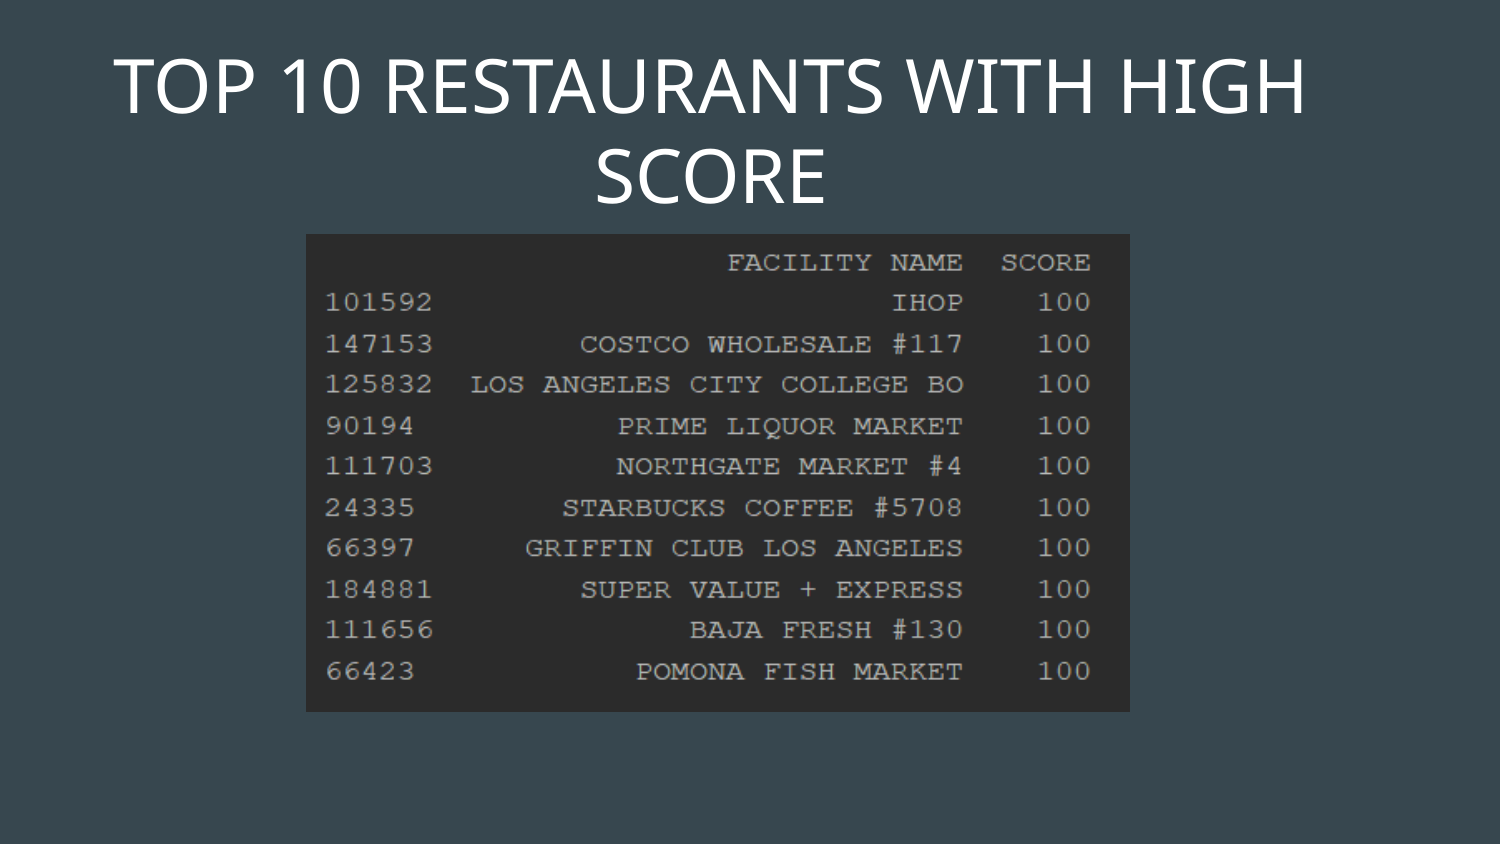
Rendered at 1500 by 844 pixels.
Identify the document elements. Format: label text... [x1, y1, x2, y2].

picture [306, 234, 1131, 712]
title TOP 10 RESTAURANTS WITH HIGH SCORE [67, 57, 1356, 200]
